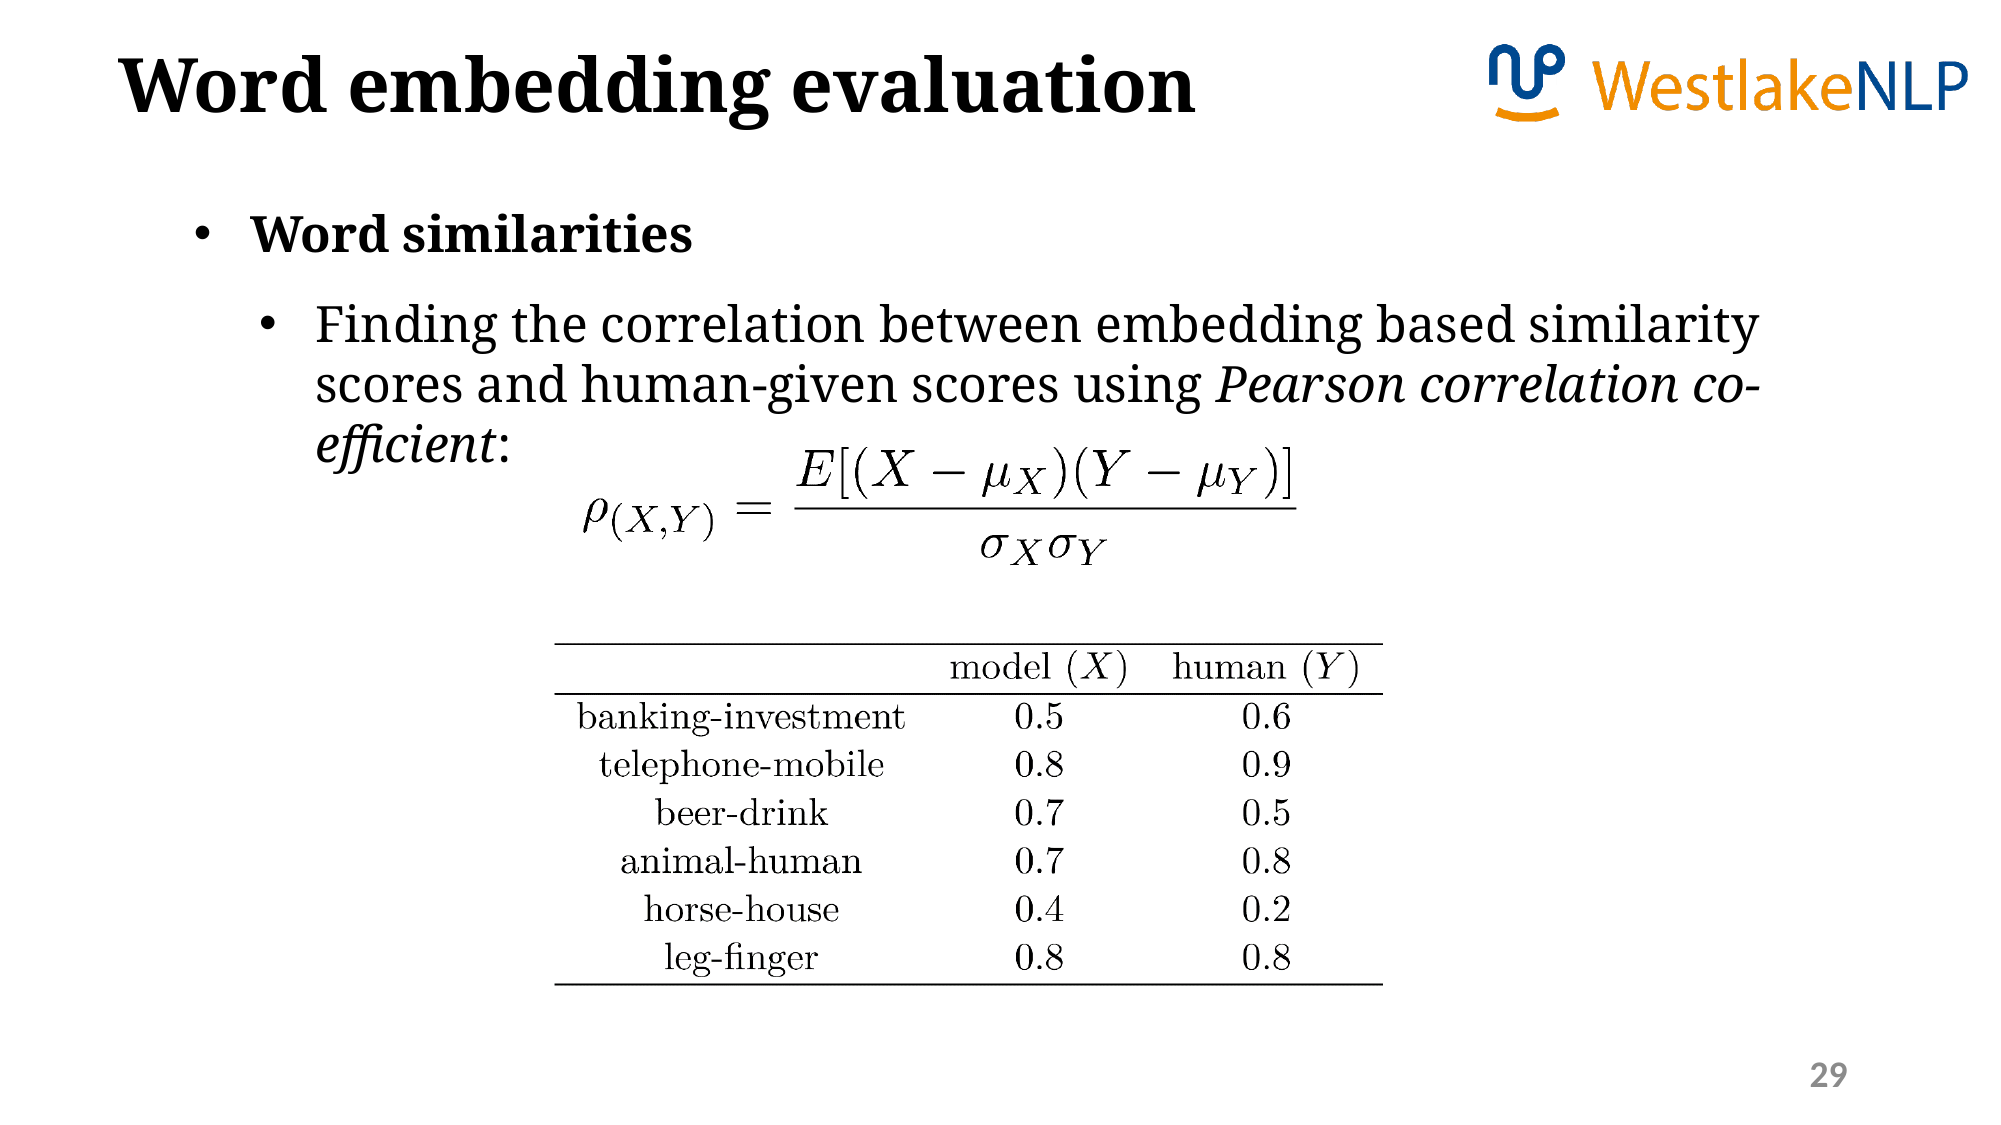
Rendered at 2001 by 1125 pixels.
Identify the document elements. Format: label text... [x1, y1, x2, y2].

picture [541, 631, 1407, 1005]
picture [1459, 0, 2000, 170]
picture [577, 439, 1300, 573]
text_box Finding the correlation between embedding based similarity scores and human-given scores using Pearson correlation co-efficient: [244, 285, 1836, 578]
text_box Word similarities [179, 195, 1151, 270]
text_box Word embedding evaluation [103, 29, 1292, 135]
slide_number 29 [1763, 1042, 1863, 1103]
